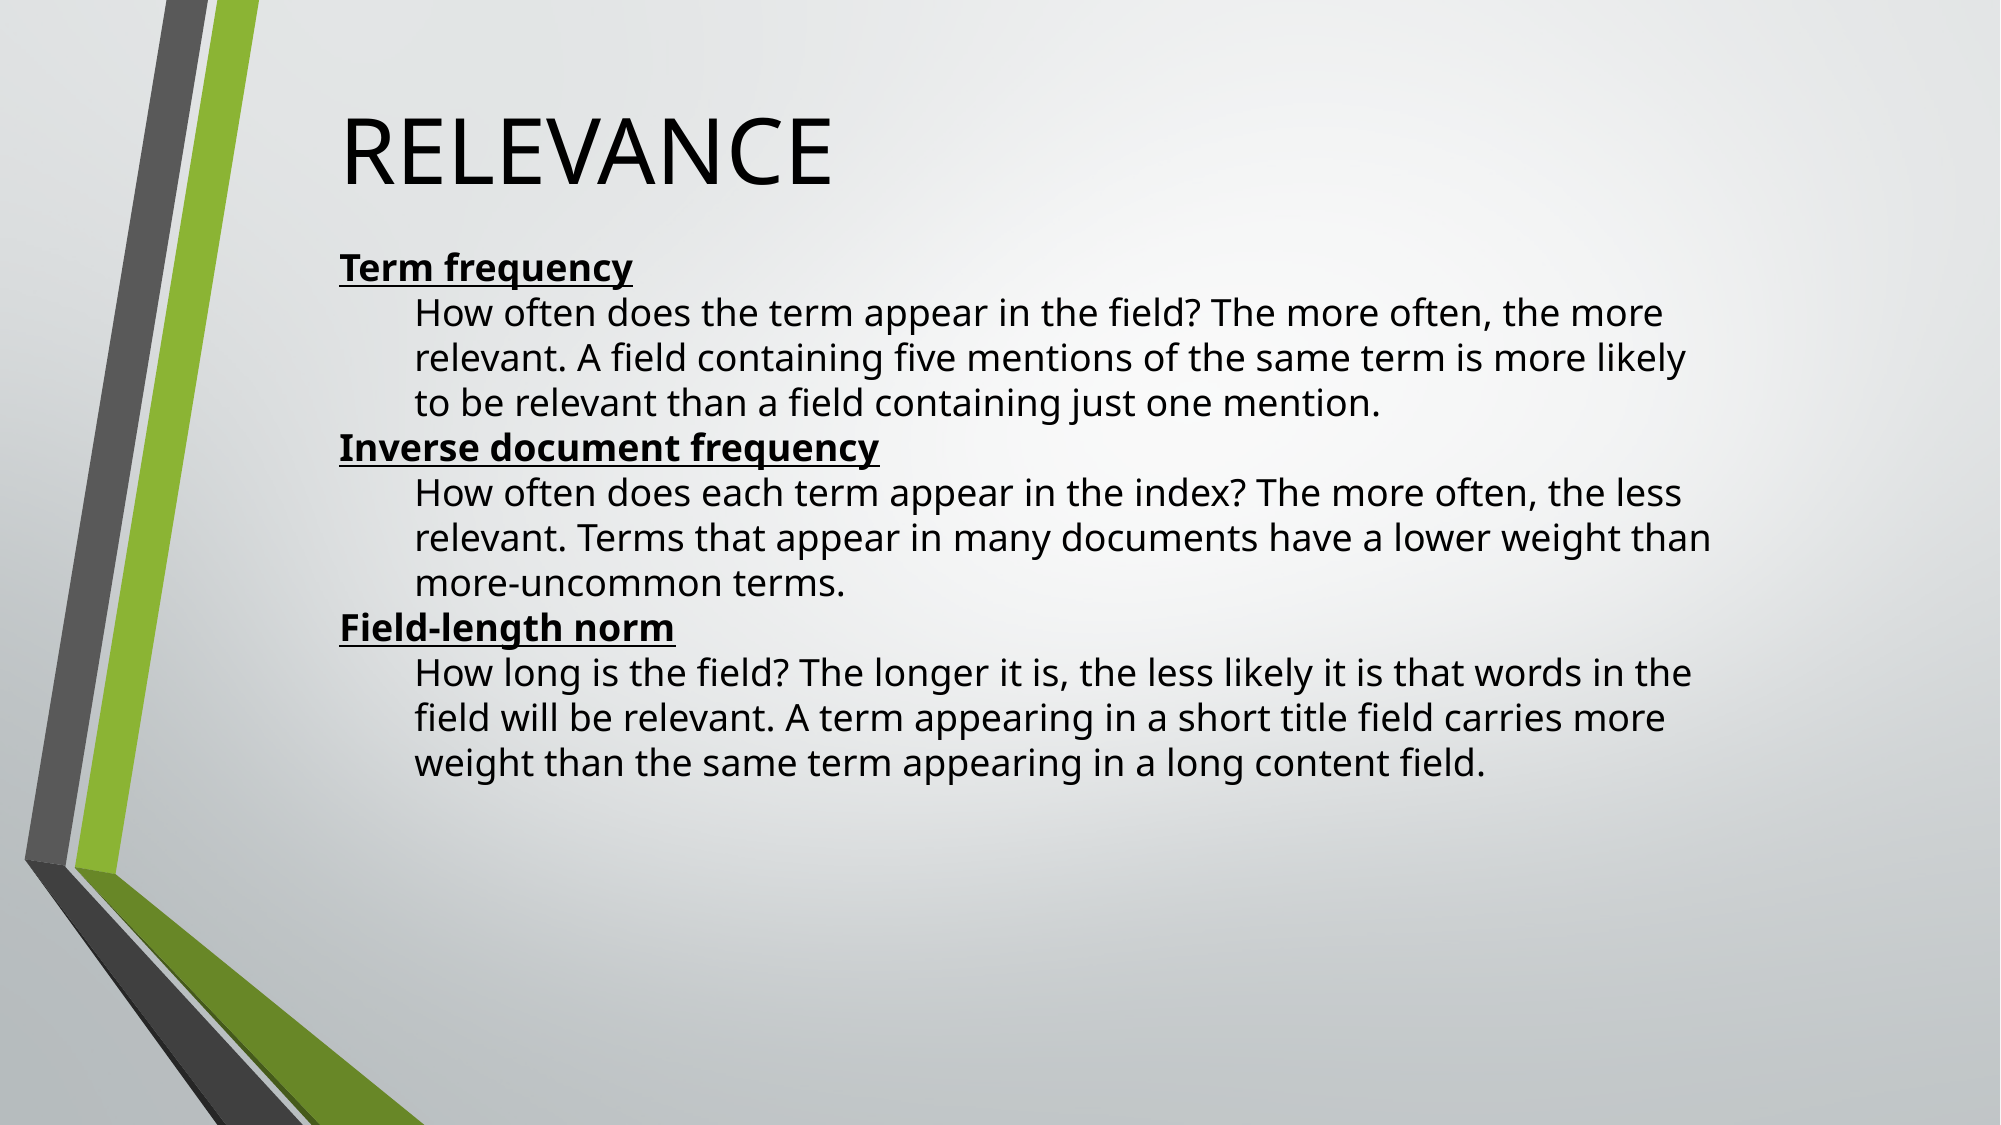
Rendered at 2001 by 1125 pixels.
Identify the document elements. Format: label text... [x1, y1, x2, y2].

text_box Term frequency How often does the term appear in the field? The more often, the more relevant. A field containing five mentions of the same term is more likely to be relevant than a field containing just one mention. Inverse document frequency How often does each term appear in the index? The more often, the less relevant. Terms that appear in many documents have a lower weight than more-uncommon terms. Field-length norm How long is the field? The longer it is, the less likely it is that words in the field will be relevant. A term appearing in a short title field carries more weight than the same term appearing in a long content field. [324, 236, 1735, 792]
text_box RELEVANCE [324, 85, 1325, 211]
